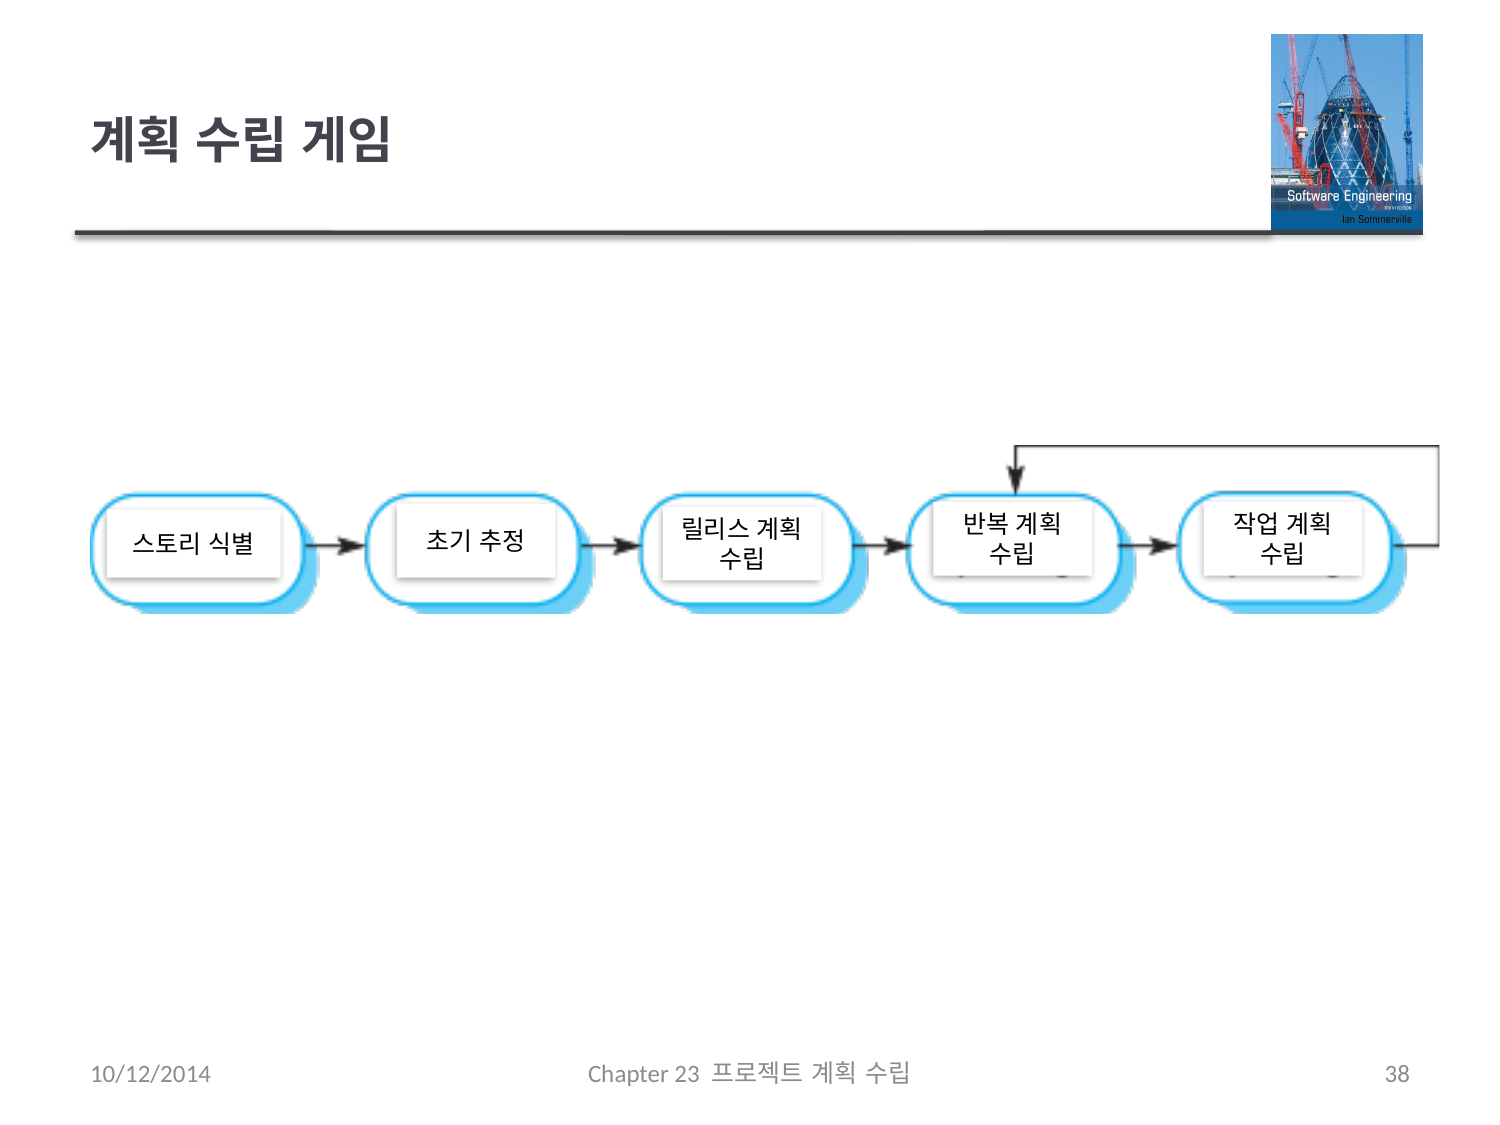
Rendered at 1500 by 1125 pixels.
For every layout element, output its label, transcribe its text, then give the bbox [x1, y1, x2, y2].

picture [1271, 34, 1423, 230]
picture [89, 444, 1440, 615]
slide_number 38 [1074, 1042, 1425, 1103]
footer Chapter 23 프로젝트 계획 수립 [512, 1042, 988, 1103]
title 계획 수립 게임 [74, 44, 1272, 233]
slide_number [75, 1042, 425, 1103]
